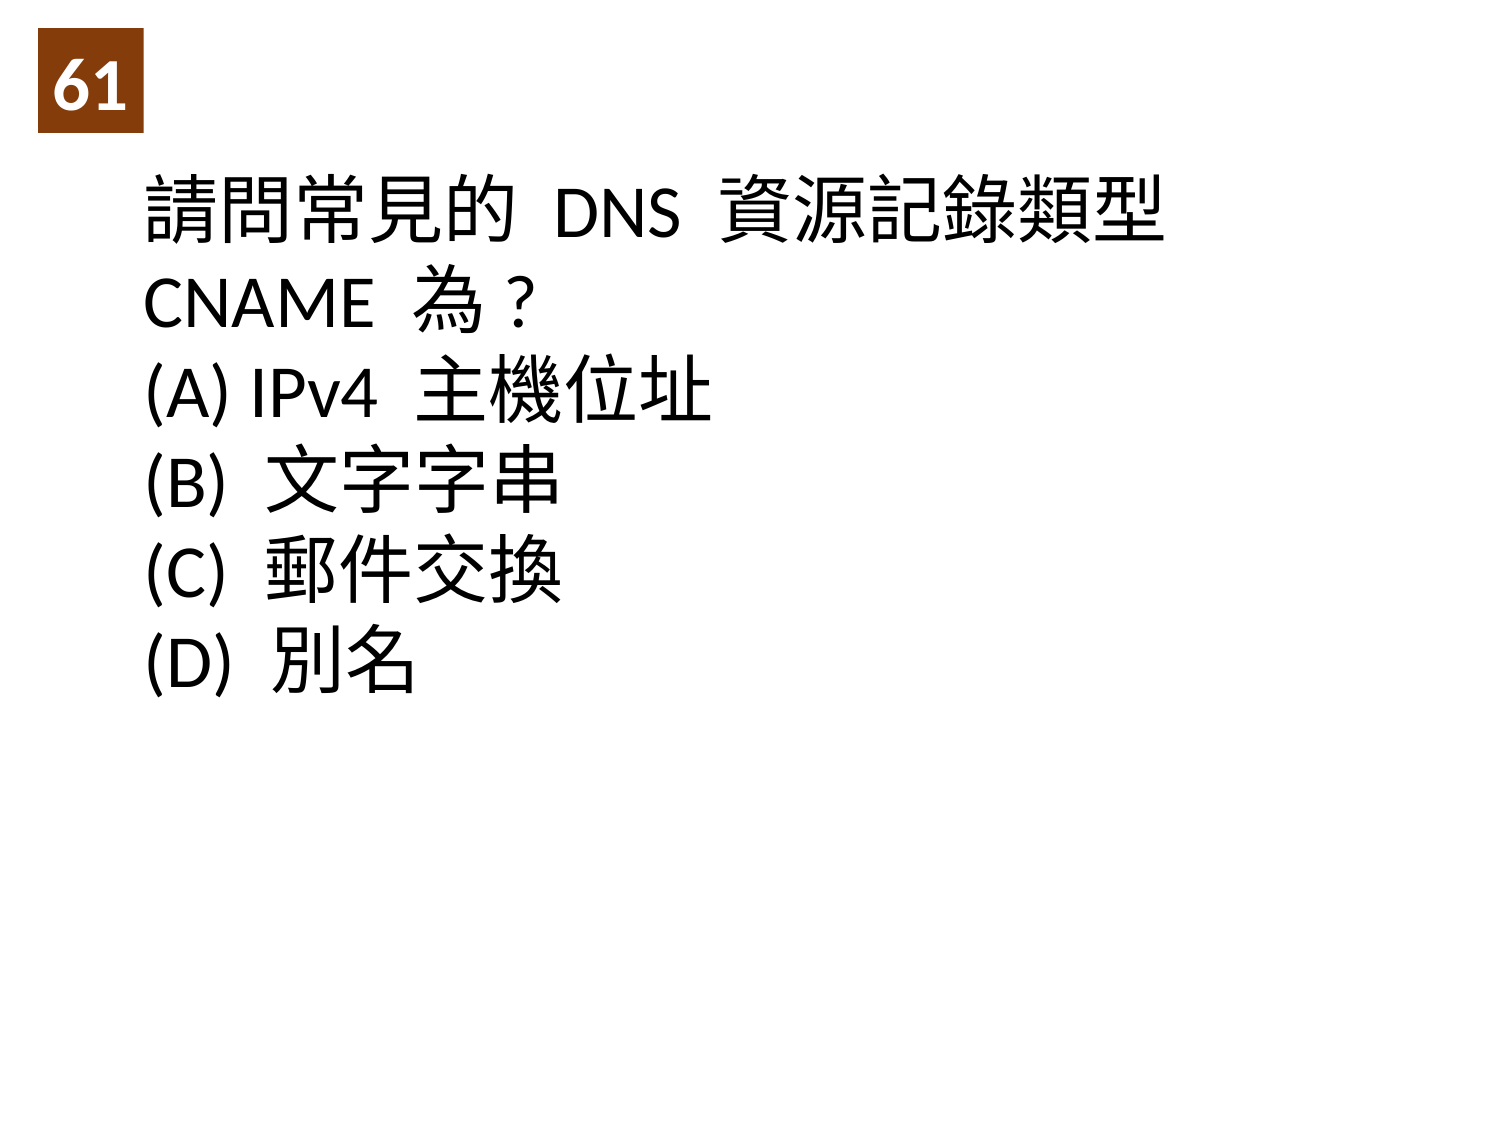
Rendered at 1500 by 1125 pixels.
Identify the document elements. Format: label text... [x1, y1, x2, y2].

text_box 61 [38, 28, 144, 133]
text_box 請問常見的 DNS 資源記錄類型 CNAME 為? (A) IPv4 主機位址 (B) 文字字串 (C) 郵件交換 (D) 別名 [128, 155, 1372, 710]
